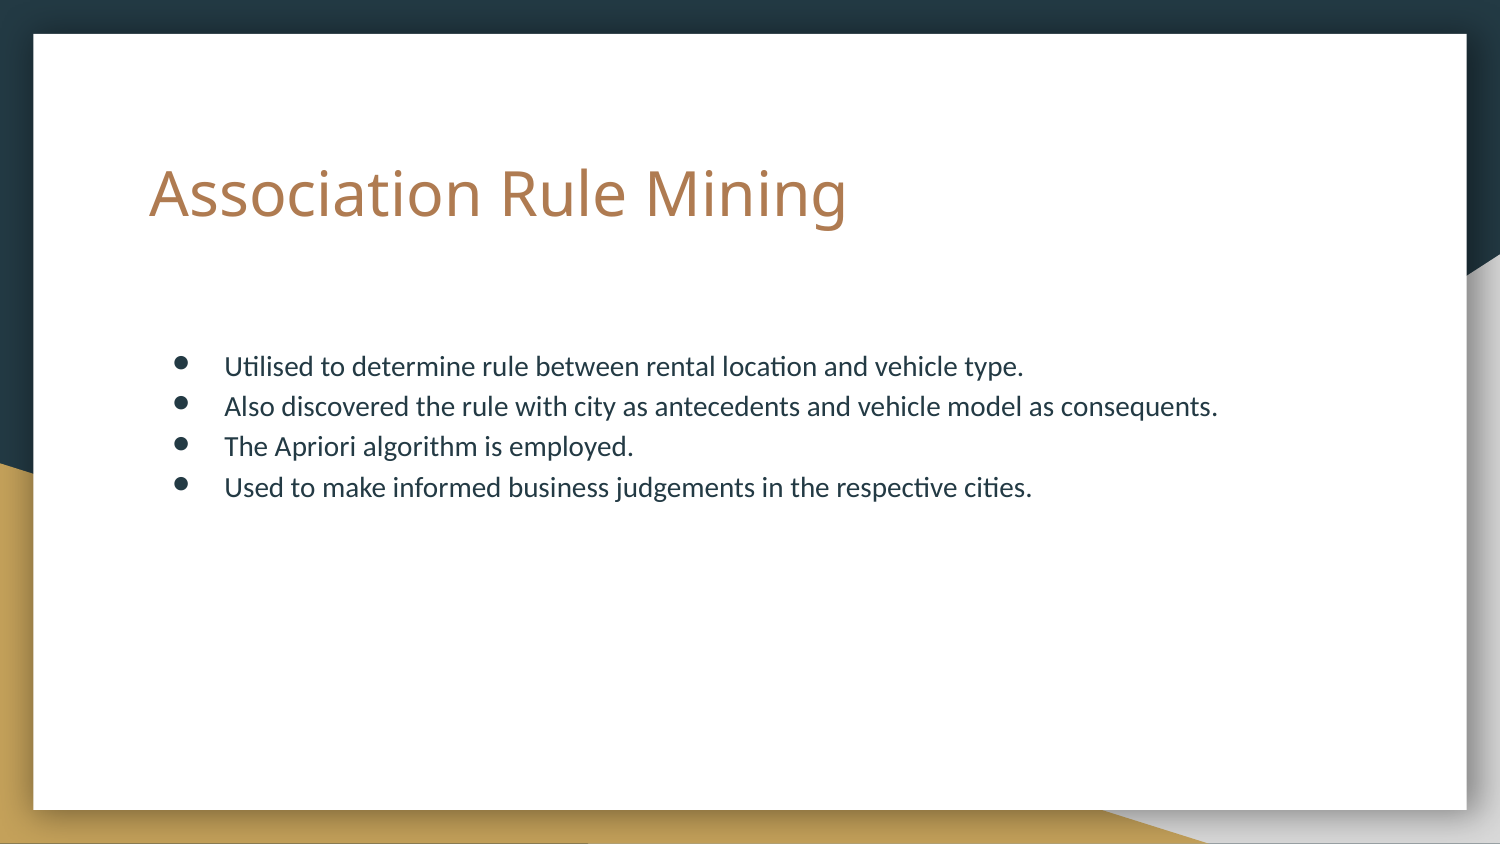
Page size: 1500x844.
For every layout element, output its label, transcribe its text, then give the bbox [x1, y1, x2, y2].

title Association Rule Mining [134, 138, 1366, 296]
list Utilised to determine rule between rental location and vehicle type. Also discovered the rule with city as antecedents and vehicle model as consequents. The Apriori algorithm is employed. Used to make informed business judgements in the respective cities. [134, 326, 1366, 729]
